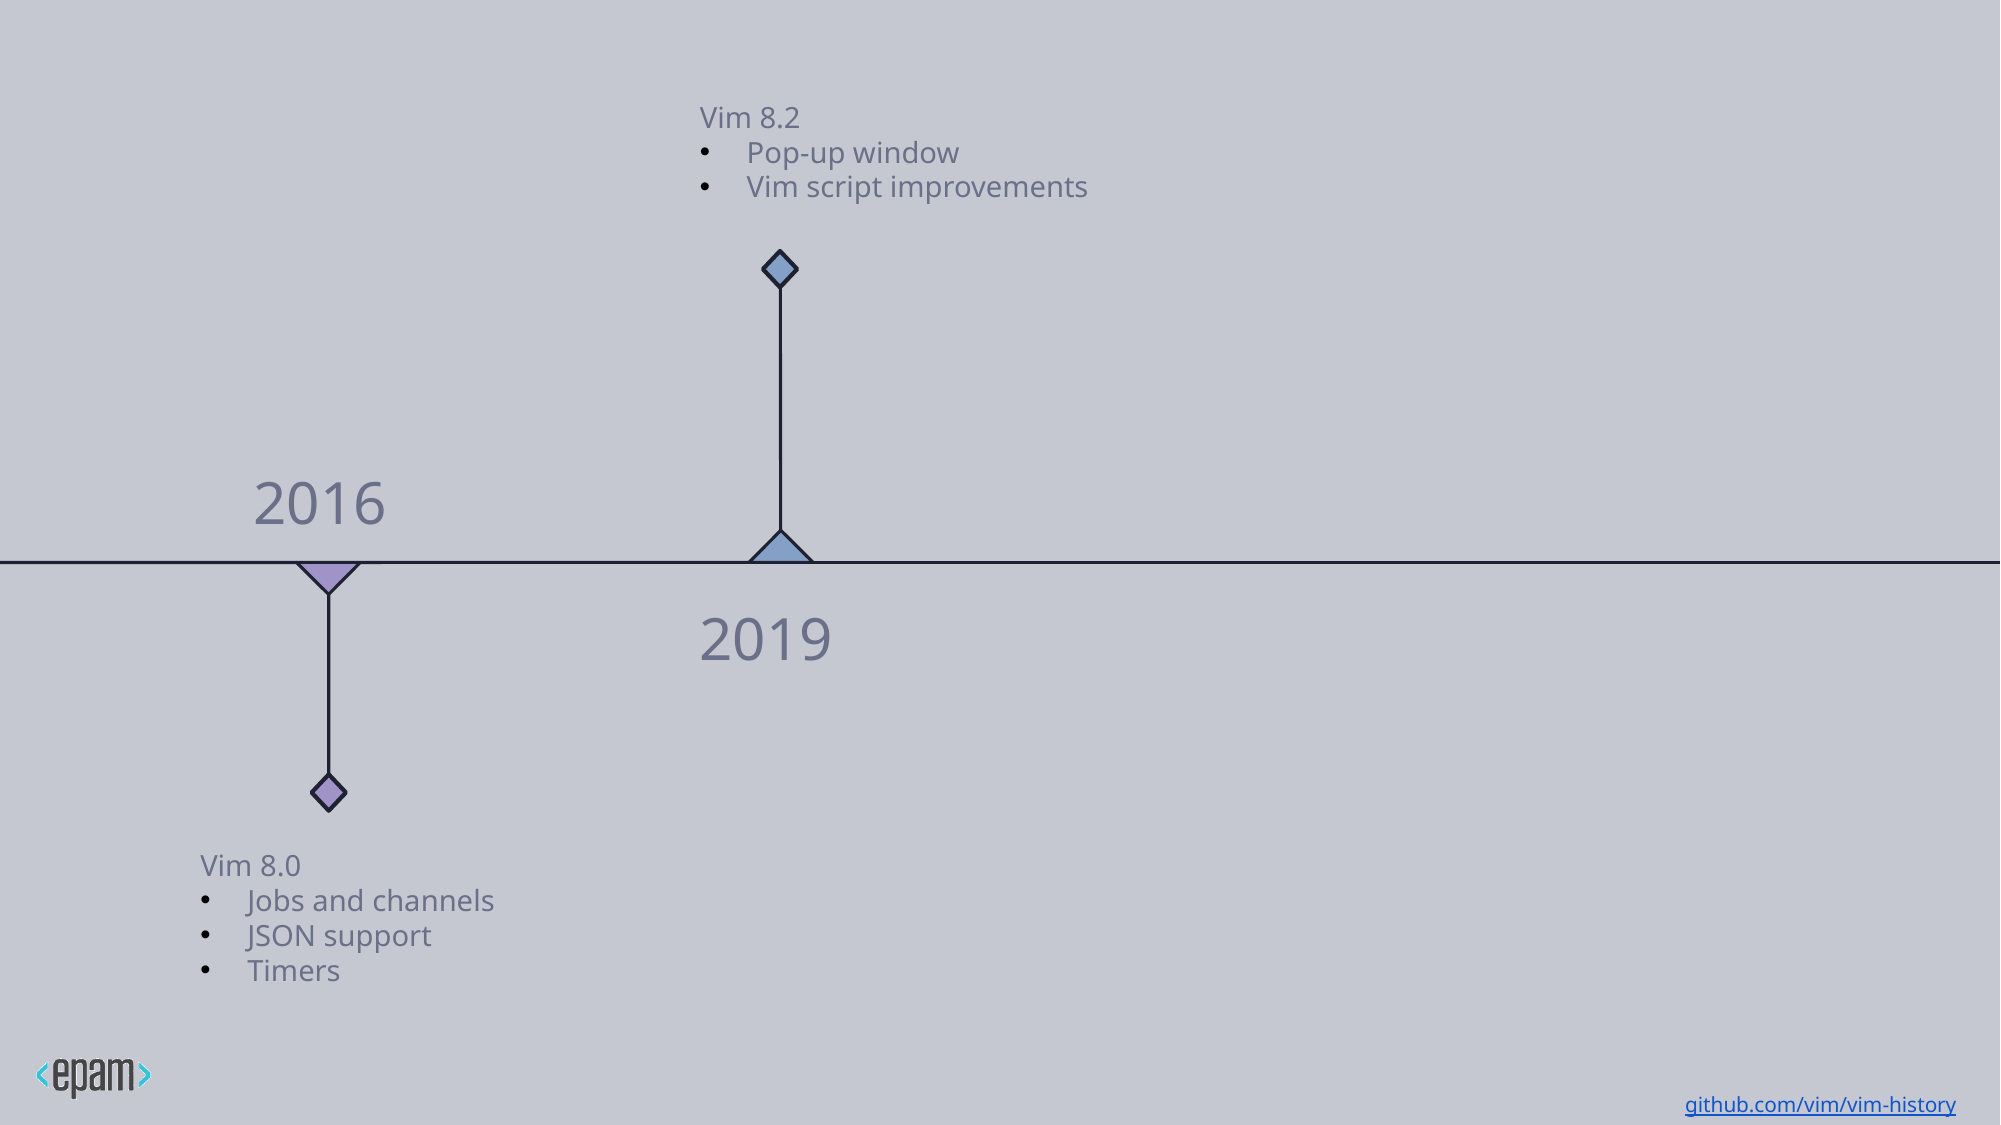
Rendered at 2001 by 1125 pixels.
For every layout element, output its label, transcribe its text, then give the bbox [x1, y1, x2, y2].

text_box Vim 8.0 Jobs and channels JSON support Timers [185, 839, 708, 995]
text_box [761, 248, 799, 289]
text_box 2016 [238, 458, 444, 544]
text_box 2019 [685, 594, 891, 680]
text_box github.com/vim/vim-history [1670, 1084, 1972, 1125]
text_box Vim 8.2 Pop-up window Vim script improvements [685, 91, 1208, 212]
text_box [294, 560, 363, 597]
picture [0, 1028, 186, 1125]
text_box [747, 532, 815, 565]
text_box [310, 775, 348, 813]
